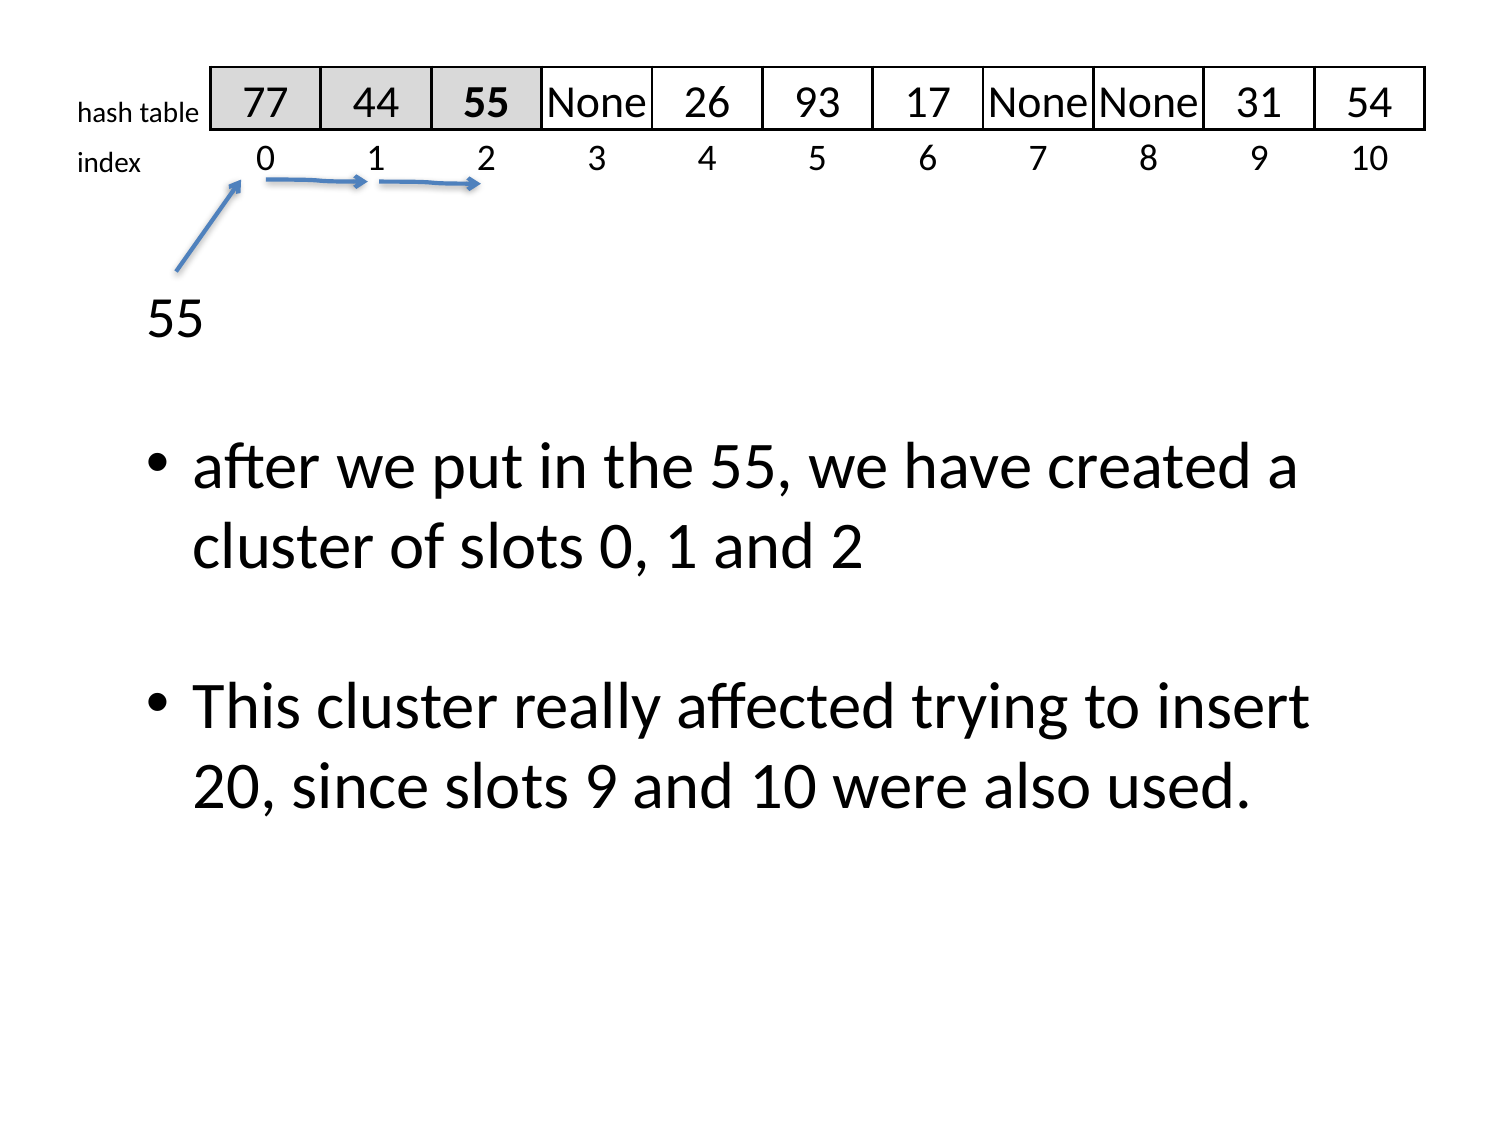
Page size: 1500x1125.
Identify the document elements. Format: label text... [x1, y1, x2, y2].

table_cell 2 [432, 131, 542, 179]
table_header 44 [322, 68, 430, 128]
table_header 55 [433, 68, 540, 128]
table_header None [984, 68, 1092, 128]
table_header 31 [1205, 68, 1313, 128]
table_header None [1095, 68, 1202, 128]
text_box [428, 131, 432, 234]
table_header 77 [212, 68, 319, 128]
table_header 17 [874, 68, 982, 128]
table_cell index [75, 130, 210, 179]
table_cell 1 [321, 131, 428, 179]
table_header 26 [653, 68, 761, 128]
table_cell 10 [1314, 131, 1425, 179]
table_header 54 [1316, 68, 1423, 128]
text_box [175, 179, 242, 272]
table_header 93 [764, 68, 871, 128]
table_cell 8 [1093, 131, 1204, 179]
text_box after we put in the 55, we have created a cluster of slots 0, 1 and 2 This cluster really affected trying to insert 20, since slots 9 and 10 were also used. [131, 414, 1425, 829]
table_cell 4 [652, 131, 762, 179]
table_header hash table [75, 67, 209, 130]
table_header None [543, 68, 651, 128]
table_cell 0 [210, 131, 312, 179]
table_cell 3 [542, 131, 652, 179]
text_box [315, 129, 319, 232]
table_cell 6 [873, 131, 983, 179]
text_box 55 [131, 271, 221, 357]
table_cell 9 [1204, 131, 1314, 179]
table_cell 5 [762, 131, 873, 179]
table_cell 7 [983, 131, 1093, 179]
